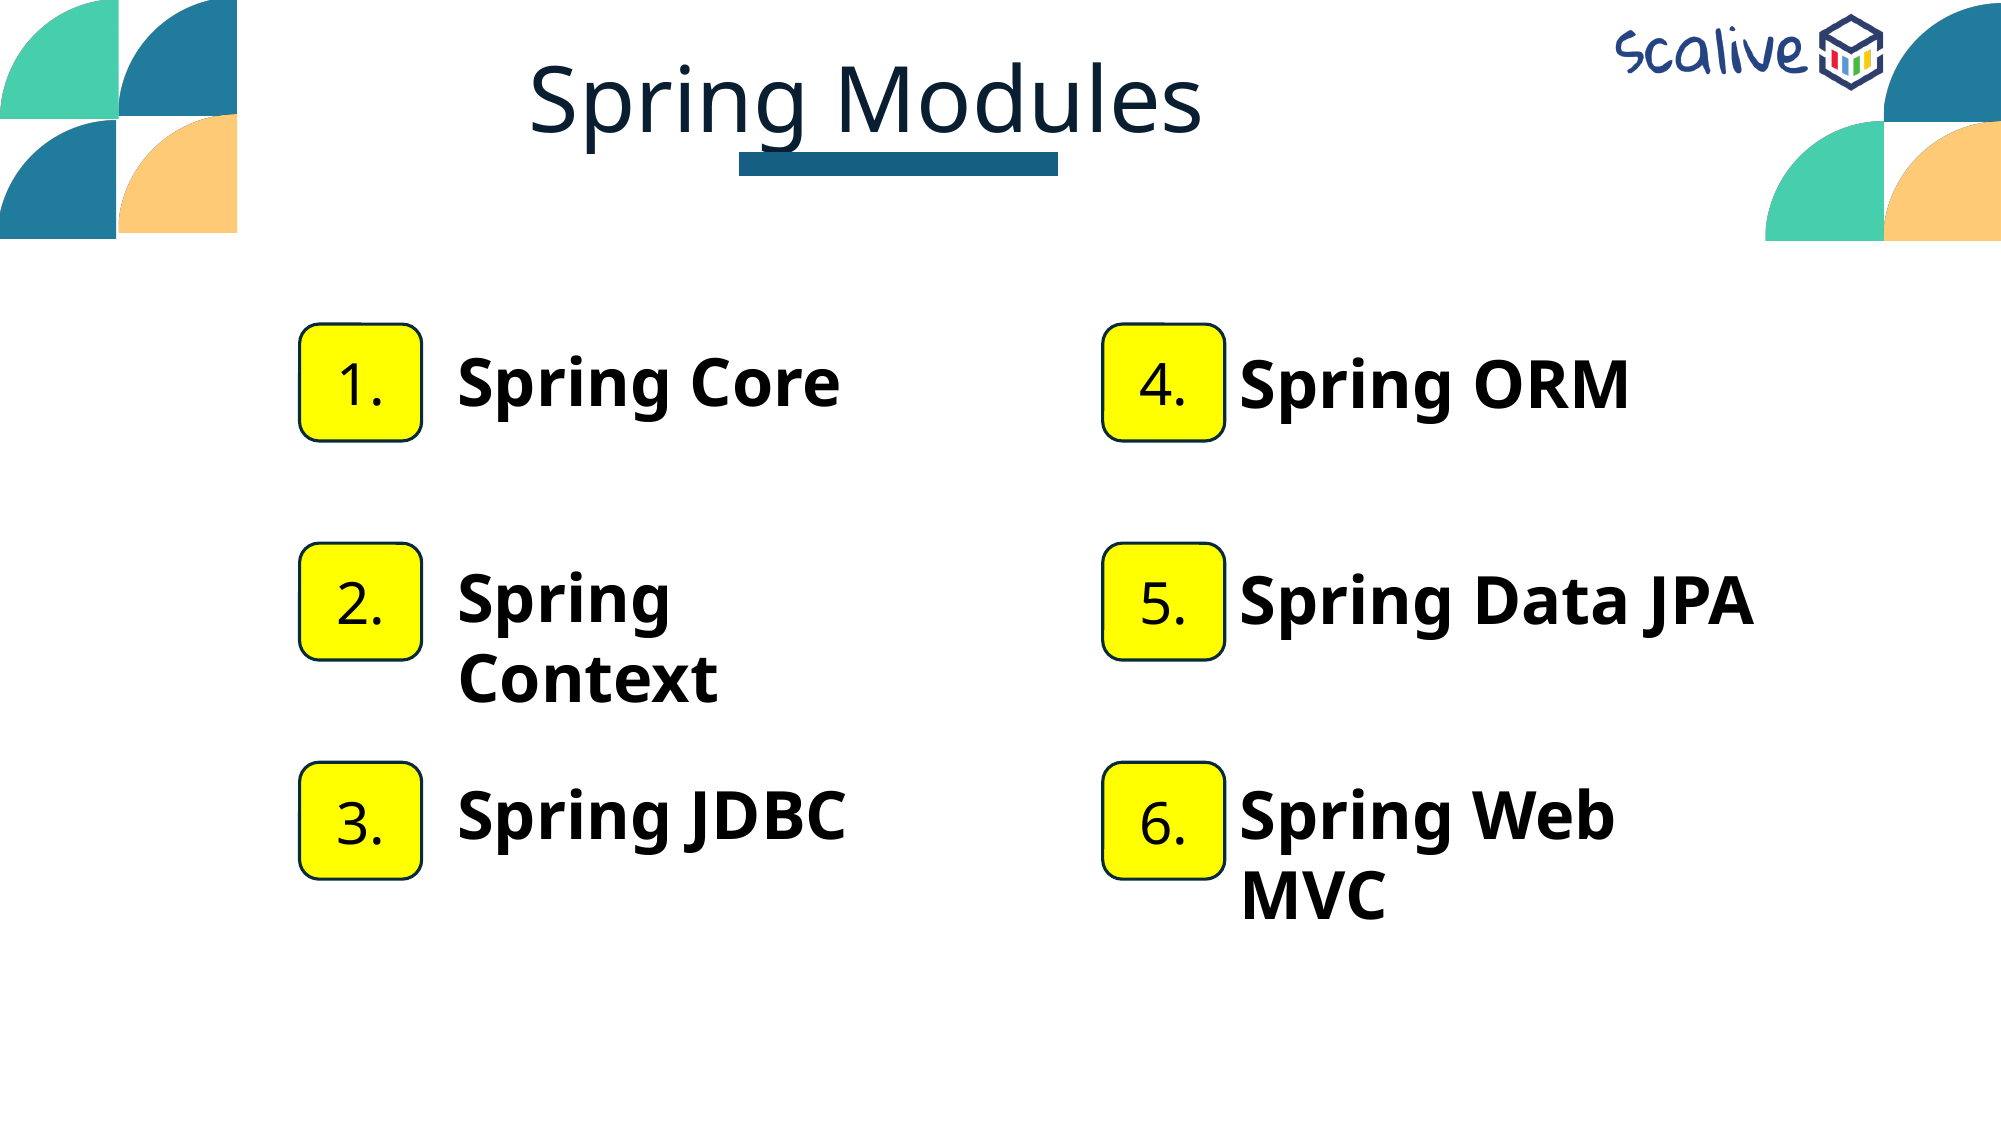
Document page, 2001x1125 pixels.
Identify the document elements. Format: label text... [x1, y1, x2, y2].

text_box 5. [1101, 541, 1226, 662]
text_box Spring JDBC [442, 765, 967, 860]
text_box Spring Modules [514, 33, 1555, 159]
text_box 4. [1101, 322, 1225, 443]
picture [1606, 7, 1890, 98]
text_box 2. [297, 541, 424, 662]
text_box [118, 0, 238, 114]
text_box Spring ORM [1224, 334, 1787, 430]
text_box [118, 114, 238, 233]
text_box [1883, 121, 2000, 241]
text_box [0, 120, 117, 239]
text_box Spring Web MVC [1224, 765, 1787, 940]
text_box [1883, 3, 2000, 121]
text_box [1765, 121, 1883, 241]
text_box Spring Data JPA [1224, 550, 1787, 645]
text_box Spring Context [442, 548, 967, 723]
text_box 1. [297, 322, 424, 443]
text_box 3. [297, 760, 424, 881]
text_box 6. [1101, 760, 1224, 881]
text_box [0, 0, 118, 119]
text_box Spring Core [442, 332, 898, 427]
